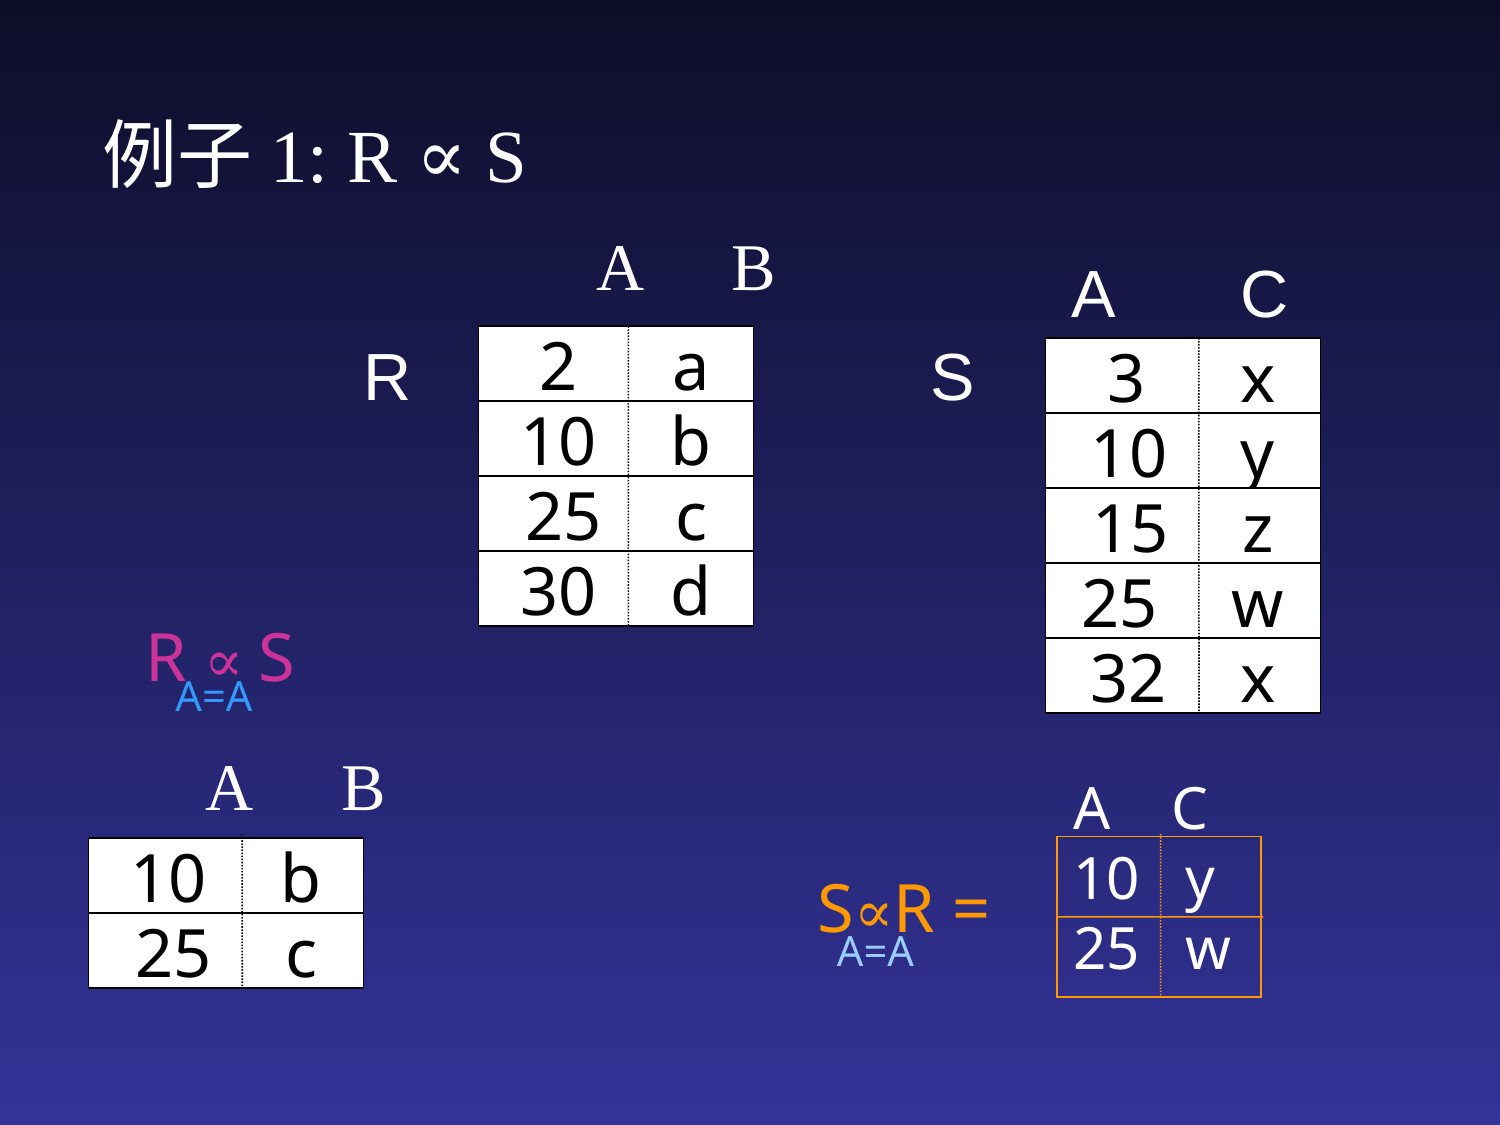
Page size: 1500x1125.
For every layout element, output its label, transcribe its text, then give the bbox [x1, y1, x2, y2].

text_box A B [0, 751, 502, 838]
text_box R [348, 326, 431, 421]
text_box [1057, 917, 1262, 997]
list A B [359, 231, 892, 318]
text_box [478, 325, 754, 627]
text_box A C [1056, 243, 1376, 339]
text_box S [915, 326, 999, 421]
title 例子1: R ∝ S [87, 58, 1363, 247]
text_box A C 10 y 25 w [1058, 763, 1247, 836]
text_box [1045, 337, 1321, 714]
text_box [1057, 836, 1262, 916]
text_box A=A [160, 662, 268, 728]
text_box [88, 833, 364, 989]
text_box A=A [822, 917, 930, 982]
text_box S∝R = [802, 858, 1006, 953]
text_box R ∝ S [130, 527, 310, 702]
